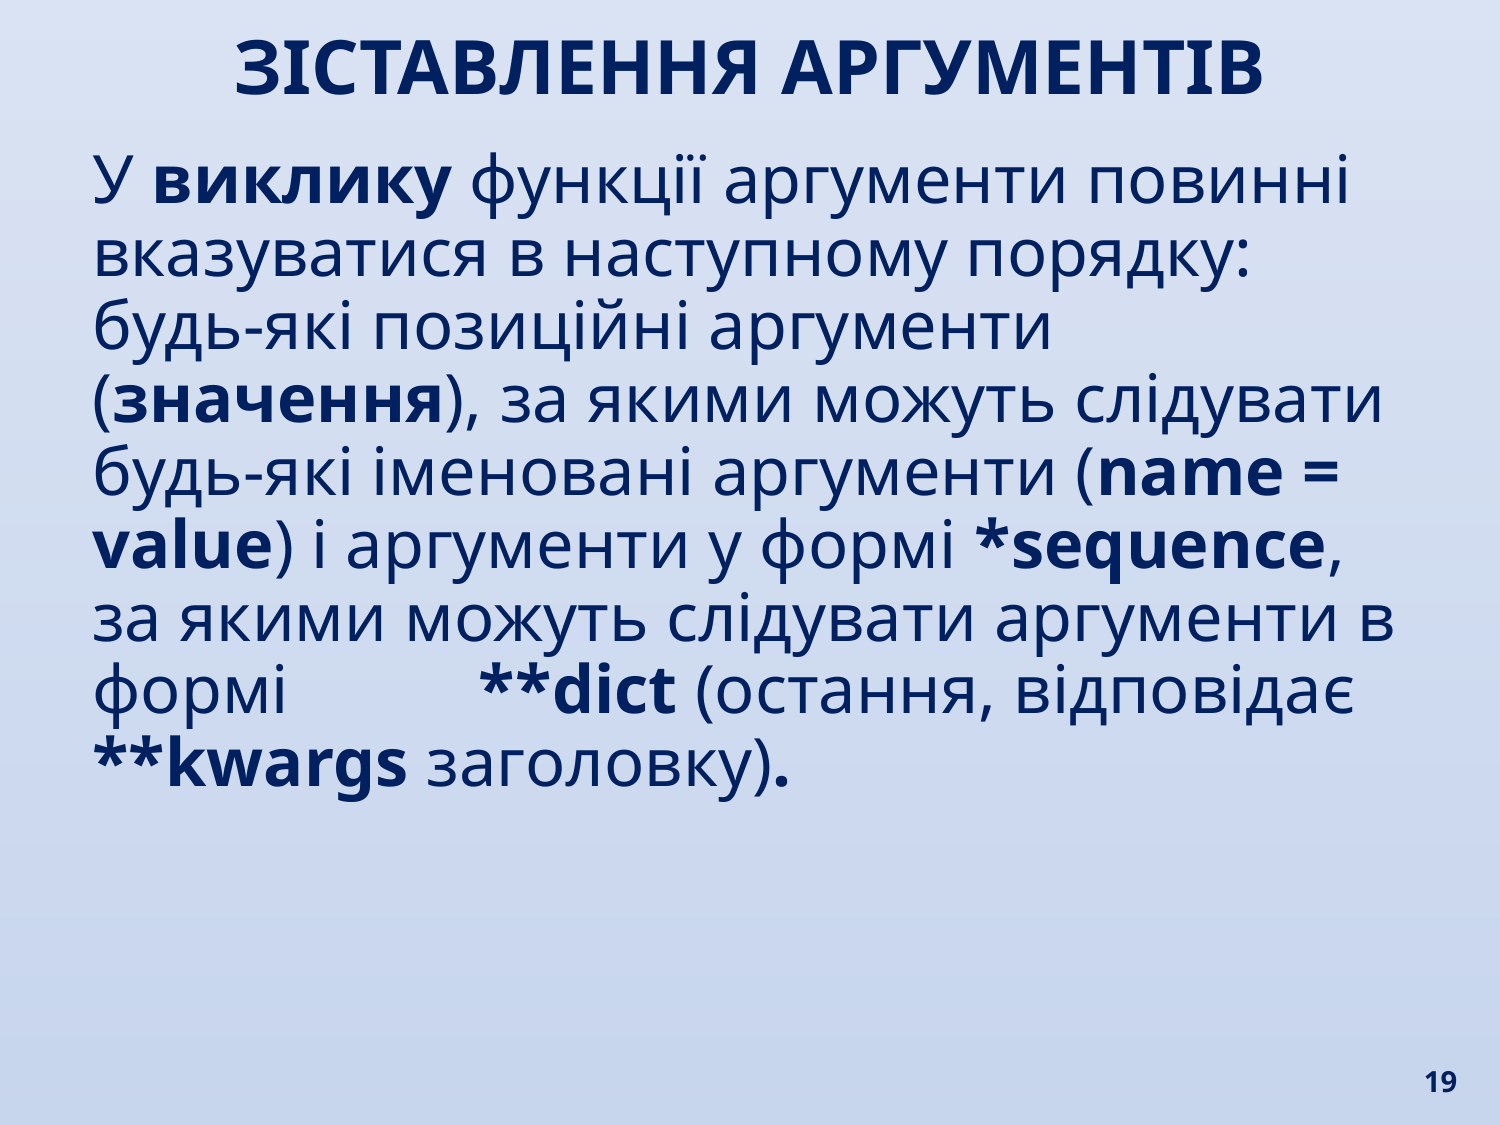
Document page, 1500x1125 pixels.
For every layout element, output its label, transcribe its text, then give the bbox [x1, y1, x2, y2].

text_box 19 [1399, 1035, 1473, 1111]
text_box ЗІСТАВЛЕННЯ АРГУМЕНТІВ [17, 12, 1483, 118]
text_box У виклику функції аргументи повинні вказуватися в наступному порядку: будь-які позиційні аргументи (значення), за якими можуть слідувати будь-які іменовані аргументи (name = value) і аргументи у формі *sequence, за якими можуть слідувати аргументи в формі **dict (остання, відповідає **kwargs заголовку). [77, 136, 1448, 808]
